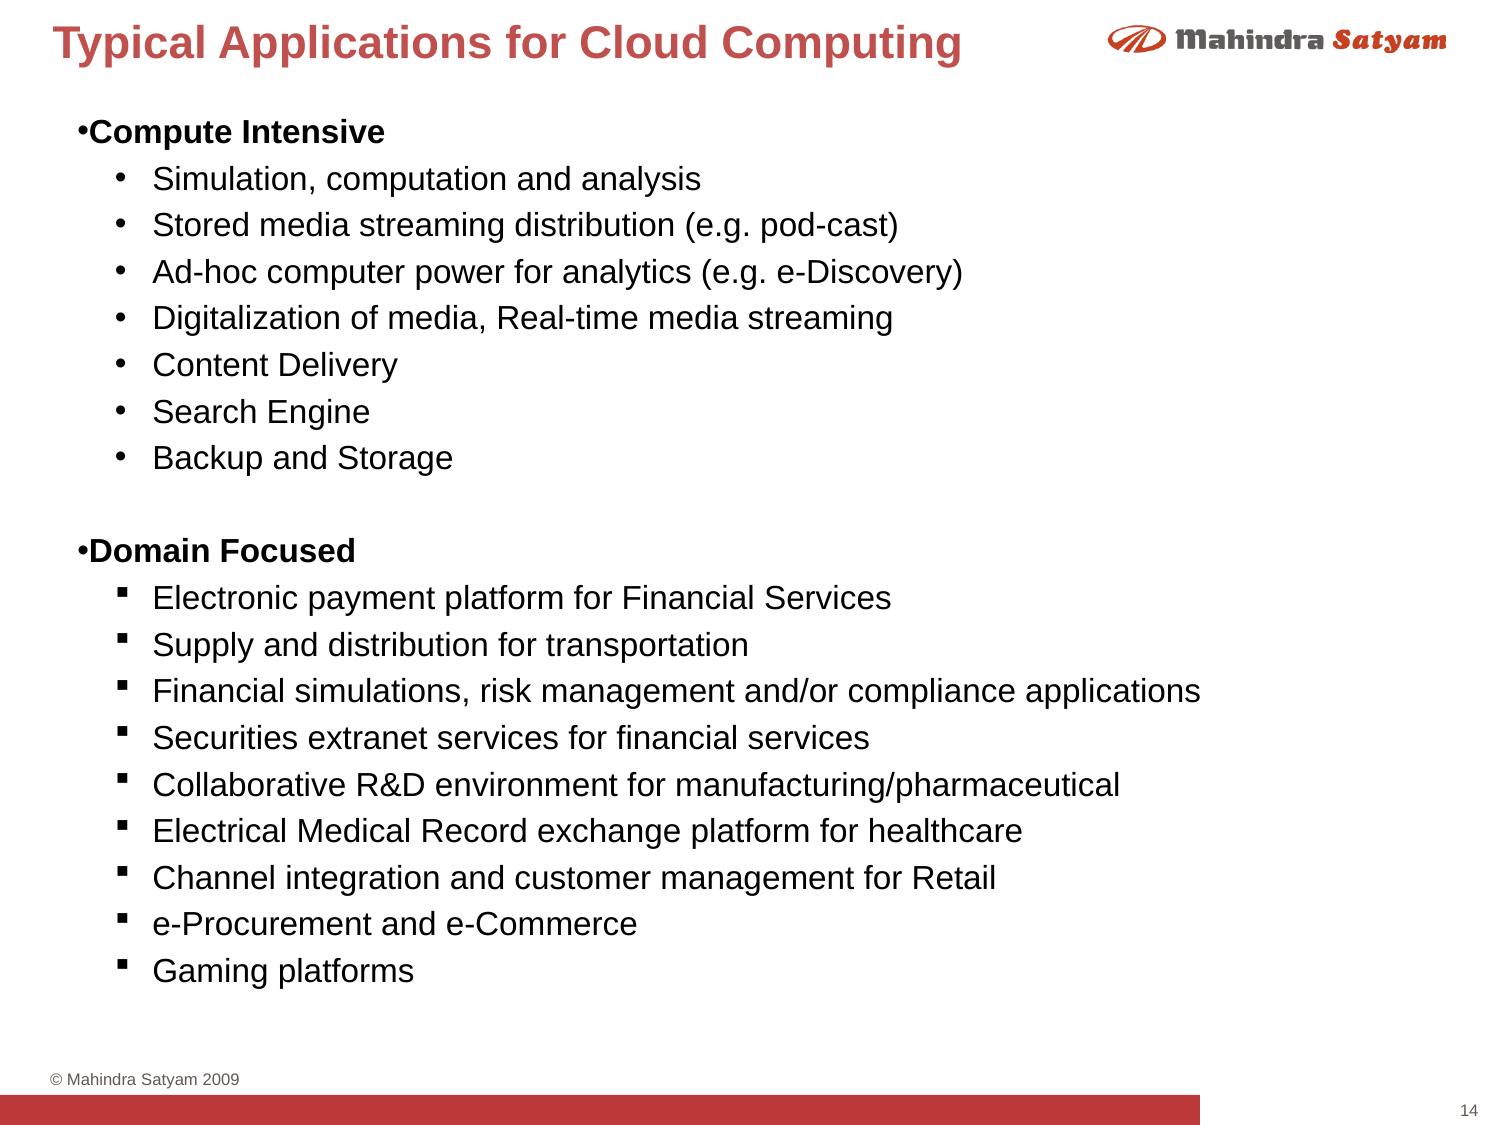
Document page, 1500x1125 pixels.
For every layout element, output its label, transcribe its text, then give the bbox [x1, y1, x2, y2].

picture [1403, 25, 1446, 53]
text_box Compute Intensive Simulation, computation and analysis Stored media streaming distribution (e.g. pod-cast) Ad-hoc computer power for analytics (e.g. e-Discovery) Digitalization of media, Real-time media streaming Content Delivery Search Engine Backup and Storage Domain Focused Electronic payment platform for Financial Services Supply and distribution for transportation Financial simulations, risk management and/or compliance applications Securities extranet services for financial services Collaborative R&D environment for manufacturing/pharmaceutical Electrical Medical Record exchange platform for healthcare Channel integration and customer management for Retail e-Procurement and e-Commerce Gaming platforms [62, 102, 1375, 1063]
title Typical Applications for Cloud Computing [52, 12, 1403, 69]
